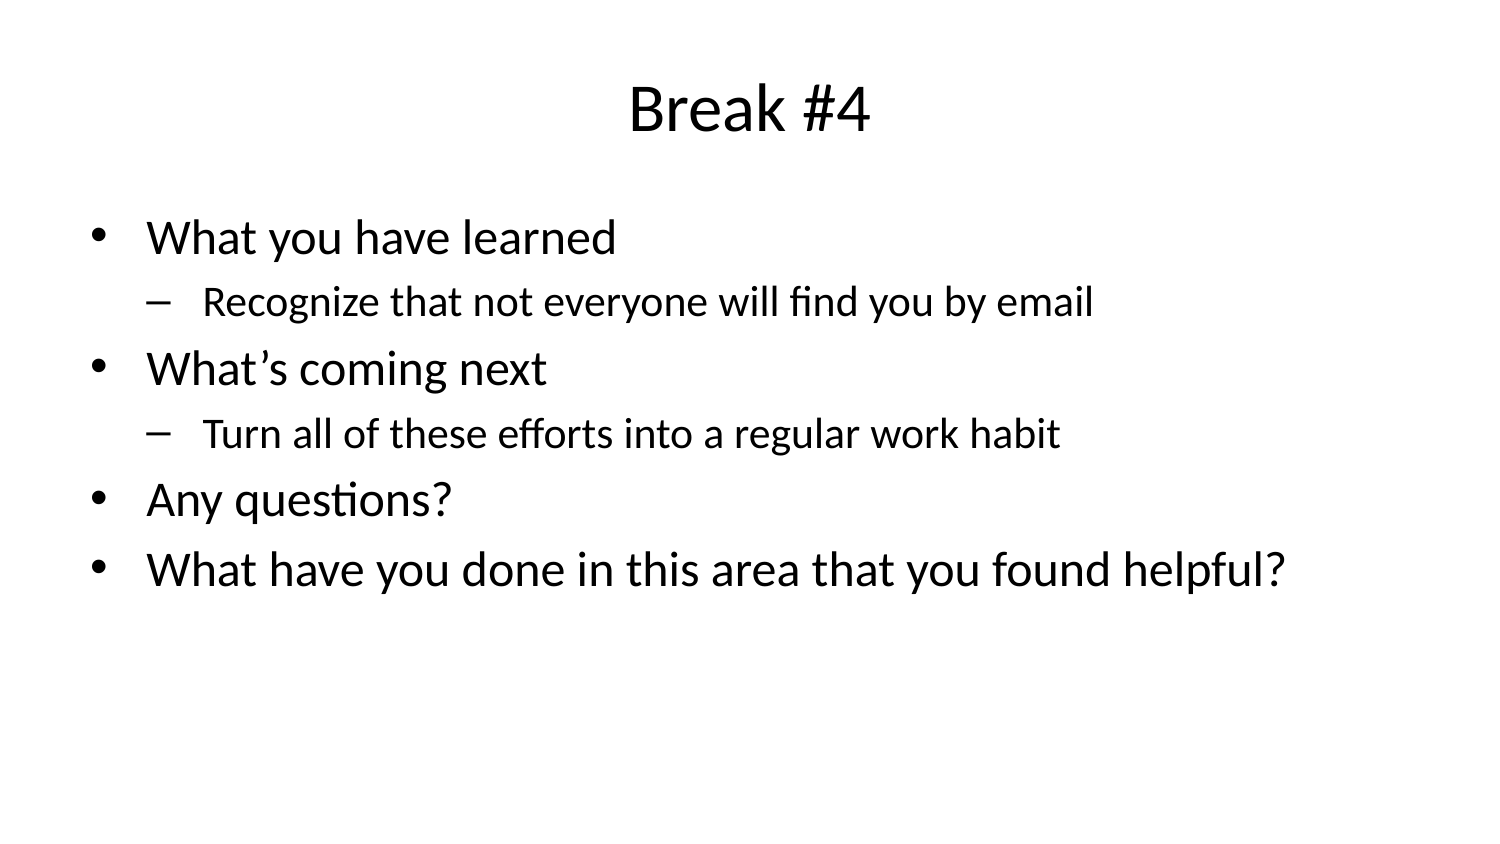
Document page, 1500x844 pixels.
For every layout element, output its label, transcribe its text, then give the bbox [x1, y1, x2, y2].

list What you have learned Recognize that not everyone will find you by email What’s coming next Turn all of these efforts into a regular work habit Any questions? What have you done in this area that you found helpful? [75, 196, 1425, 754]
title Break #4 [75, 33, 1425, 175]
